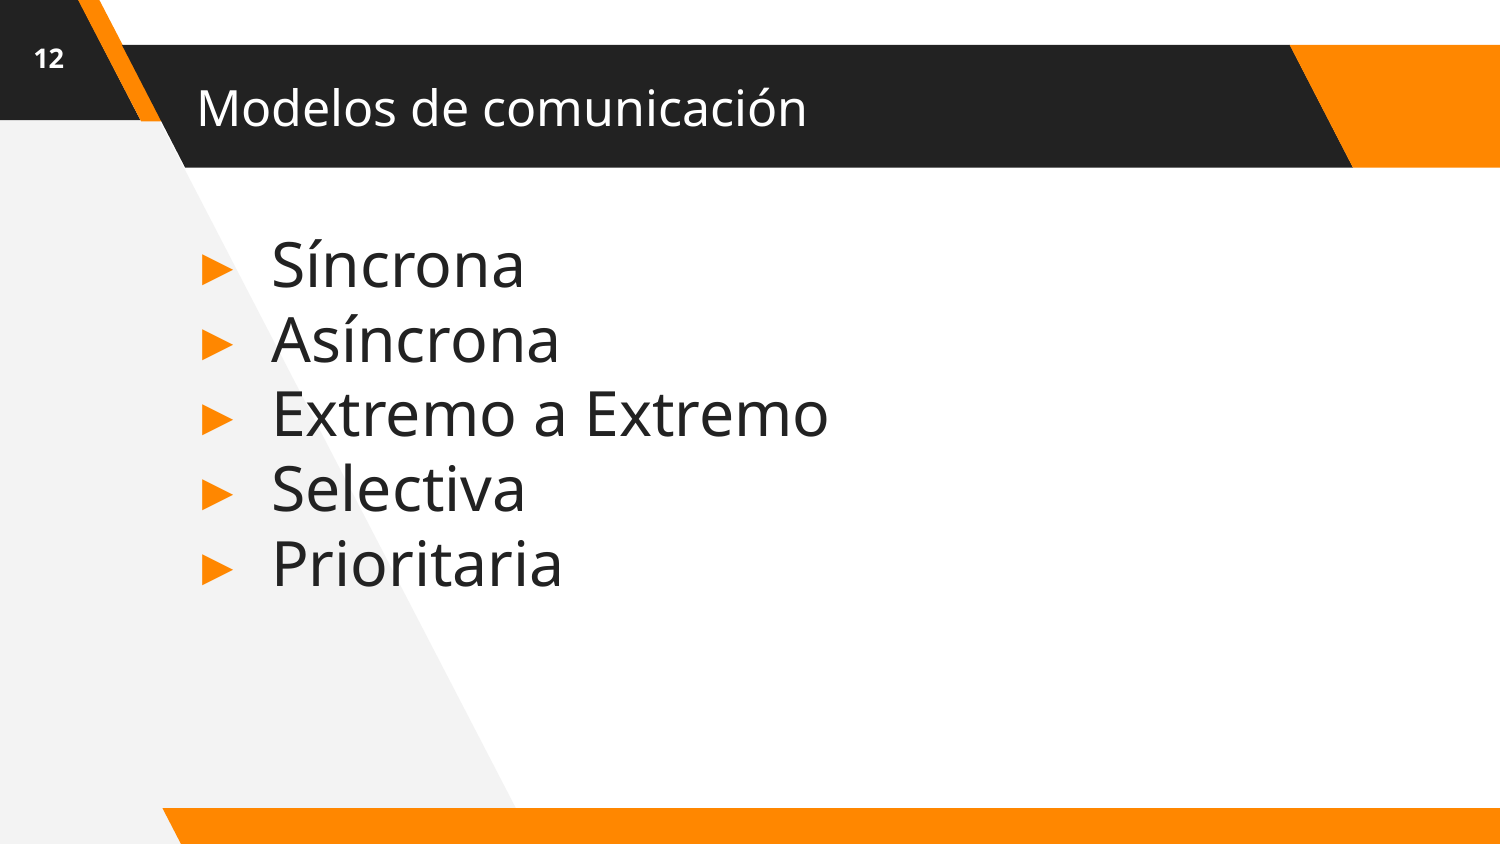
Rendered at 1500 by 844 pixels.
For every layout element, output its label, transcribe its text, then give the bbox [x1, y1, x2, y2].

title Modelos de comunicación [181, 45, 1285, 169]
list Síncrona Asíncrona Extremo a Extremo Selectiva Prioritaria [181, 209, 1425, 808]
slide_number ‹#› [0, 0, 98, 121]
